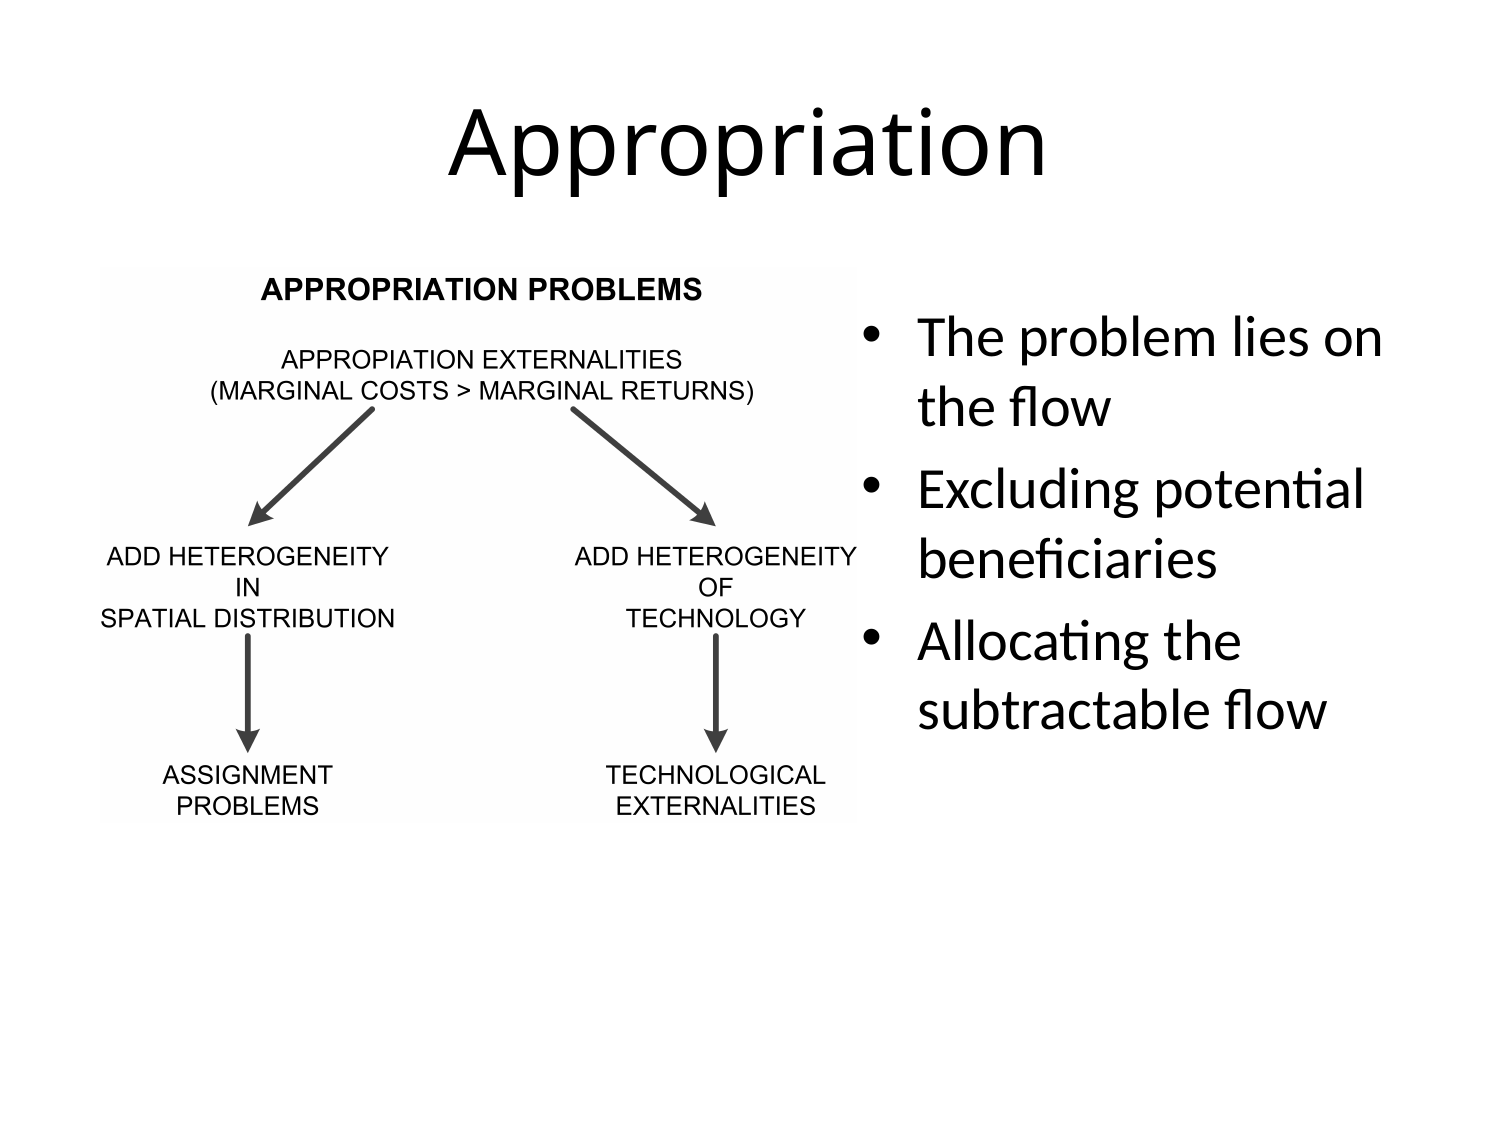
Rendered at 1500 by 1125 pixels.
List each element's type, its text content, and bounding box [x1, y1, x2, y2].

title Appropriation [75, 45, 1425, 233]
list The problem lies on the flow Excluding potential beneficiaries Allocating the subtractable flow [860, 290, 1459, 799]
picture [100, 266, 857, 823]
